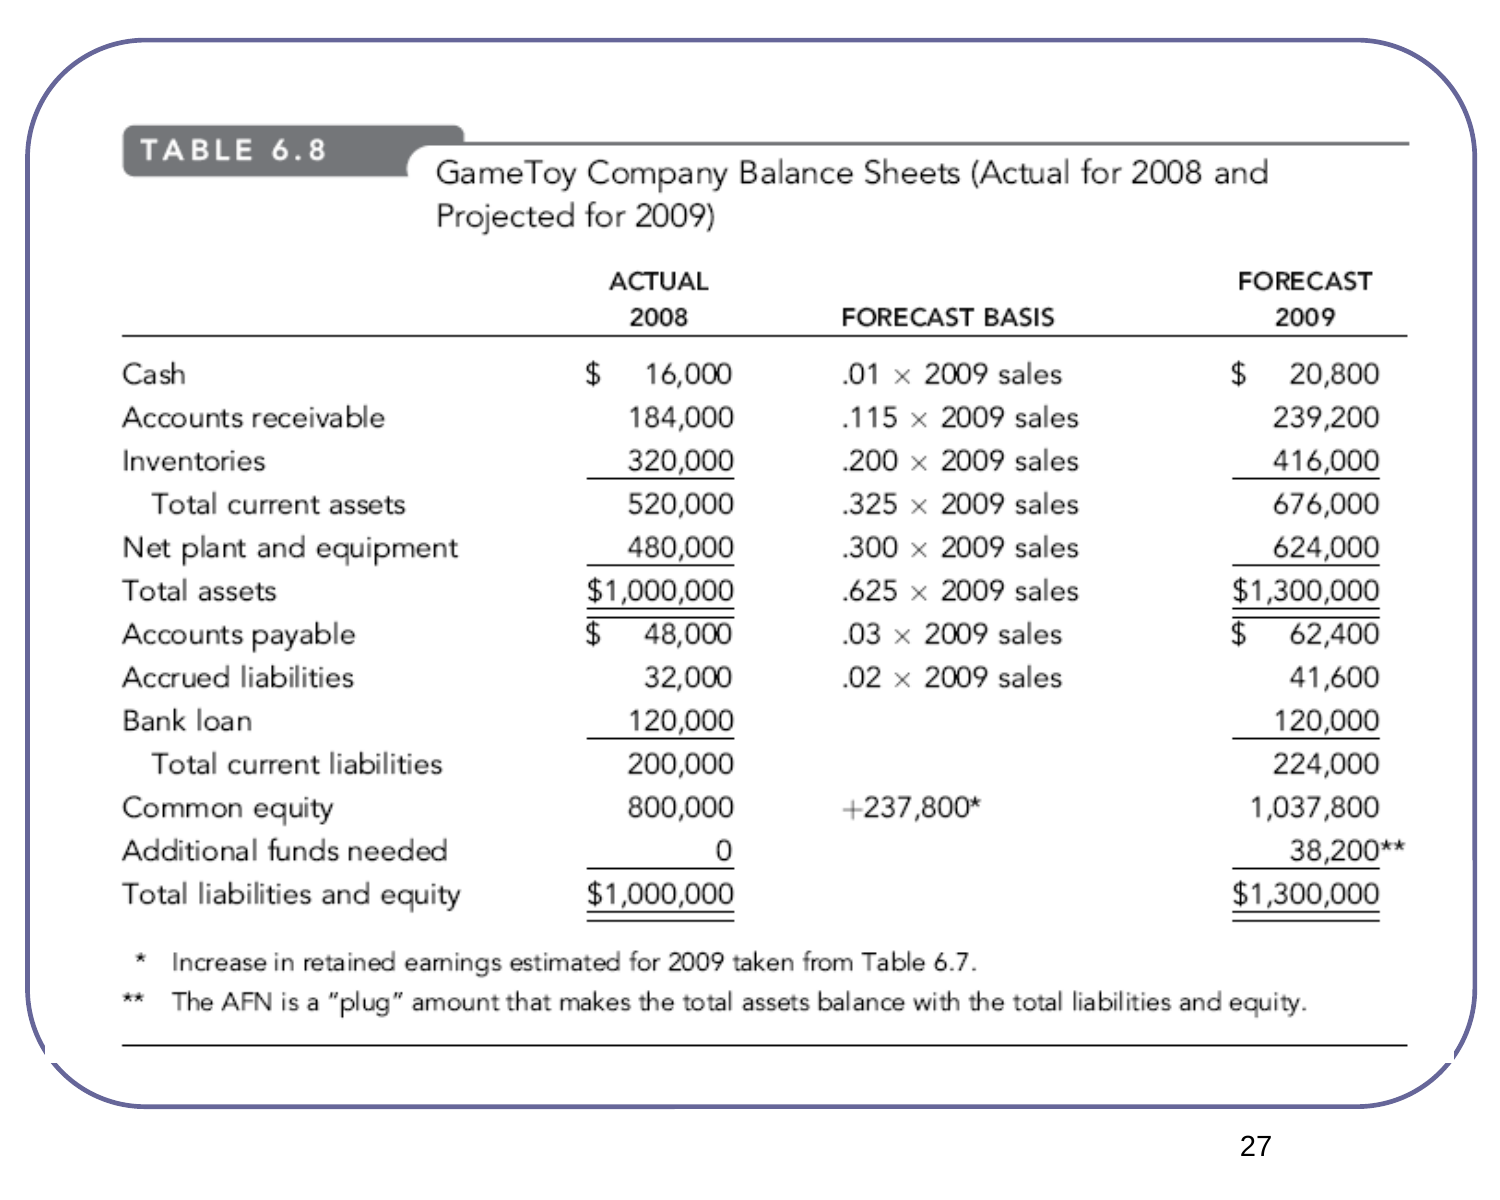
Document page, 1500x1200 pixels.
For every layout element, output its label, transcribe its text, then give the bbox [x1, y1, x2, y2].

slide_number <number> [1124, 1119, 1388, 1200]
picture [45, 117, 1454, 1063]
